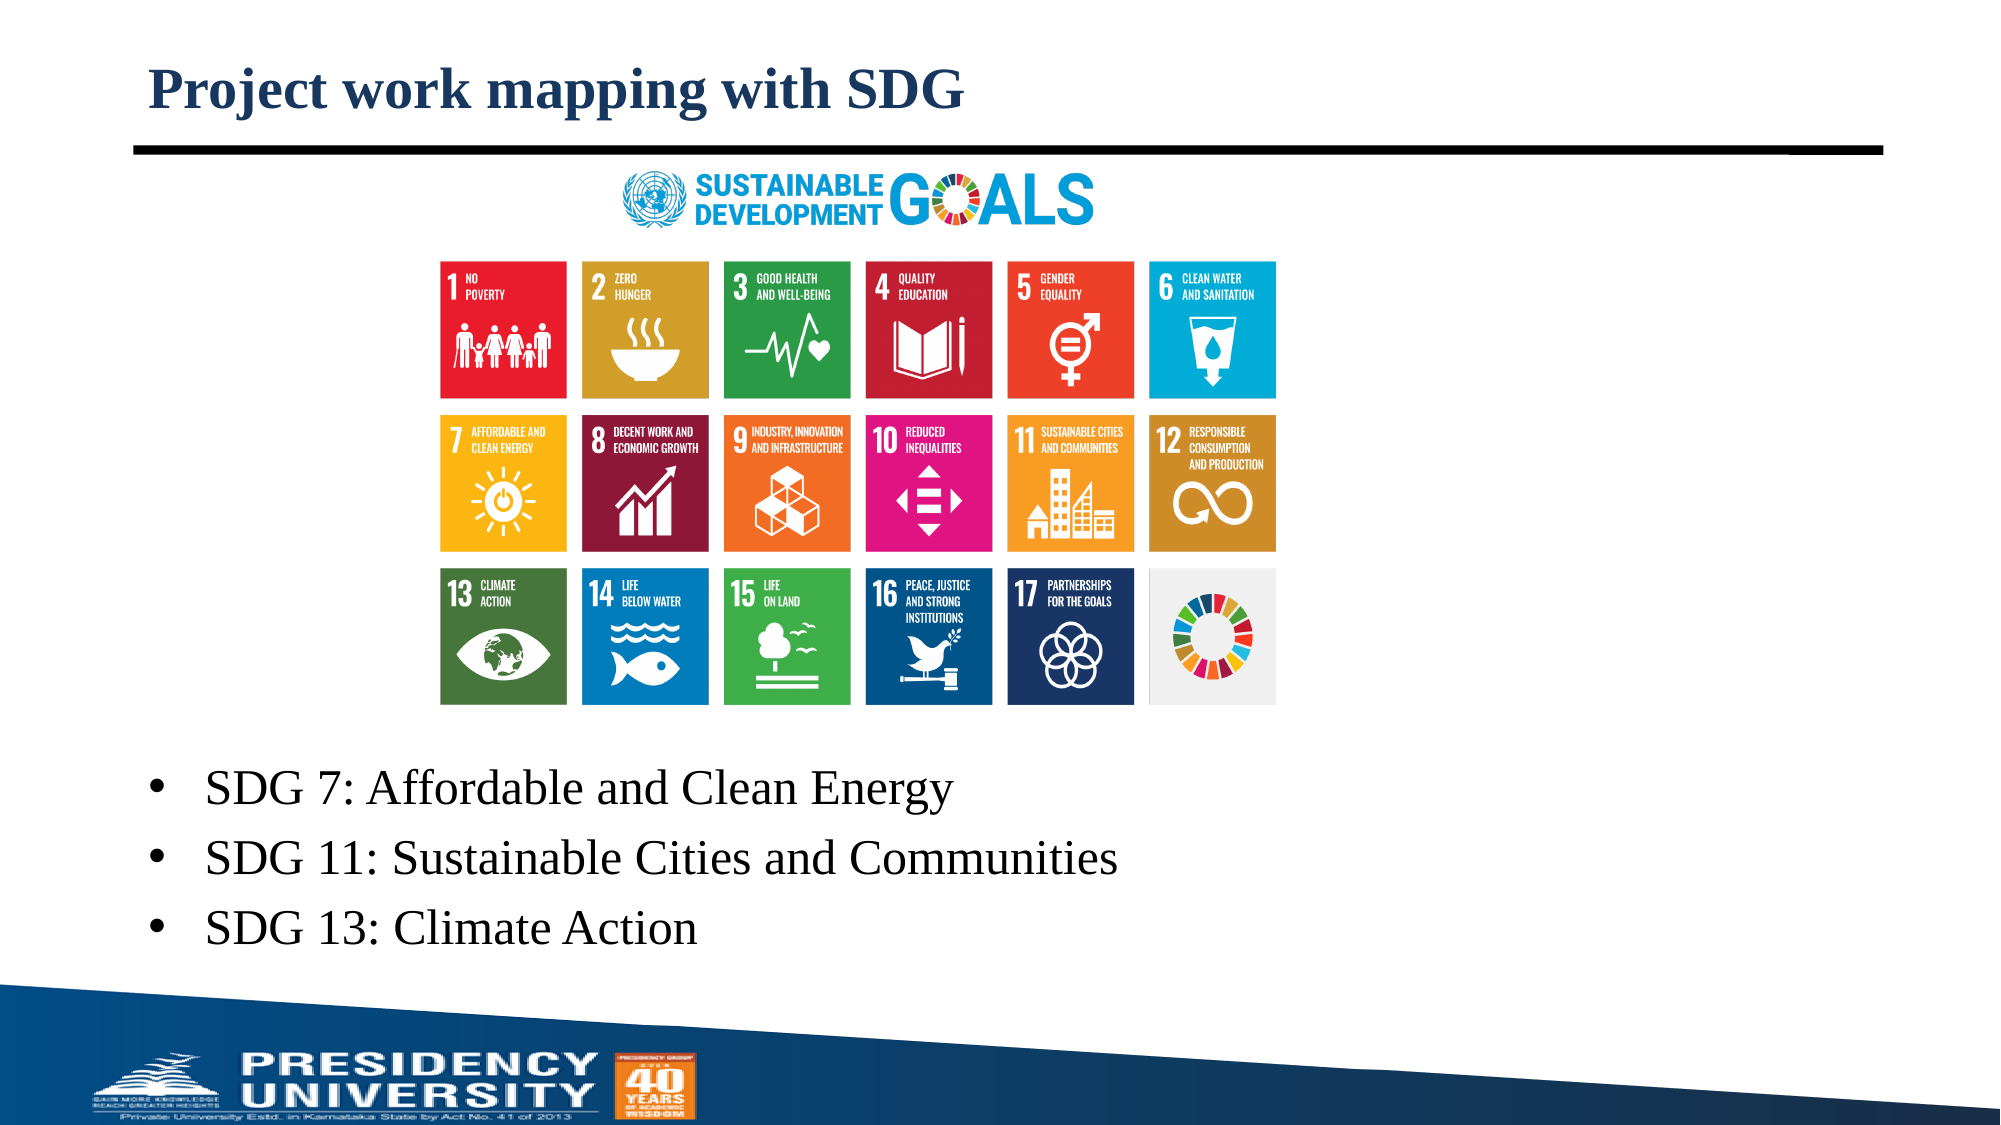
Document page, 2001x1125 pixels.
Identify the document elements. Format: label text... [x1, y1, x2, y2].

picture [391, 119, 1324, 758]
list SDG 7: Affordable and Clean Energy SDG 11: Sustainable Cities and Communities SDG 13: Climate Action [133, 187, 1884, 1000]
title Project work mapping with SDG [133, 45, 1884, 125]
picture [0, 982, 2000, 1125]
